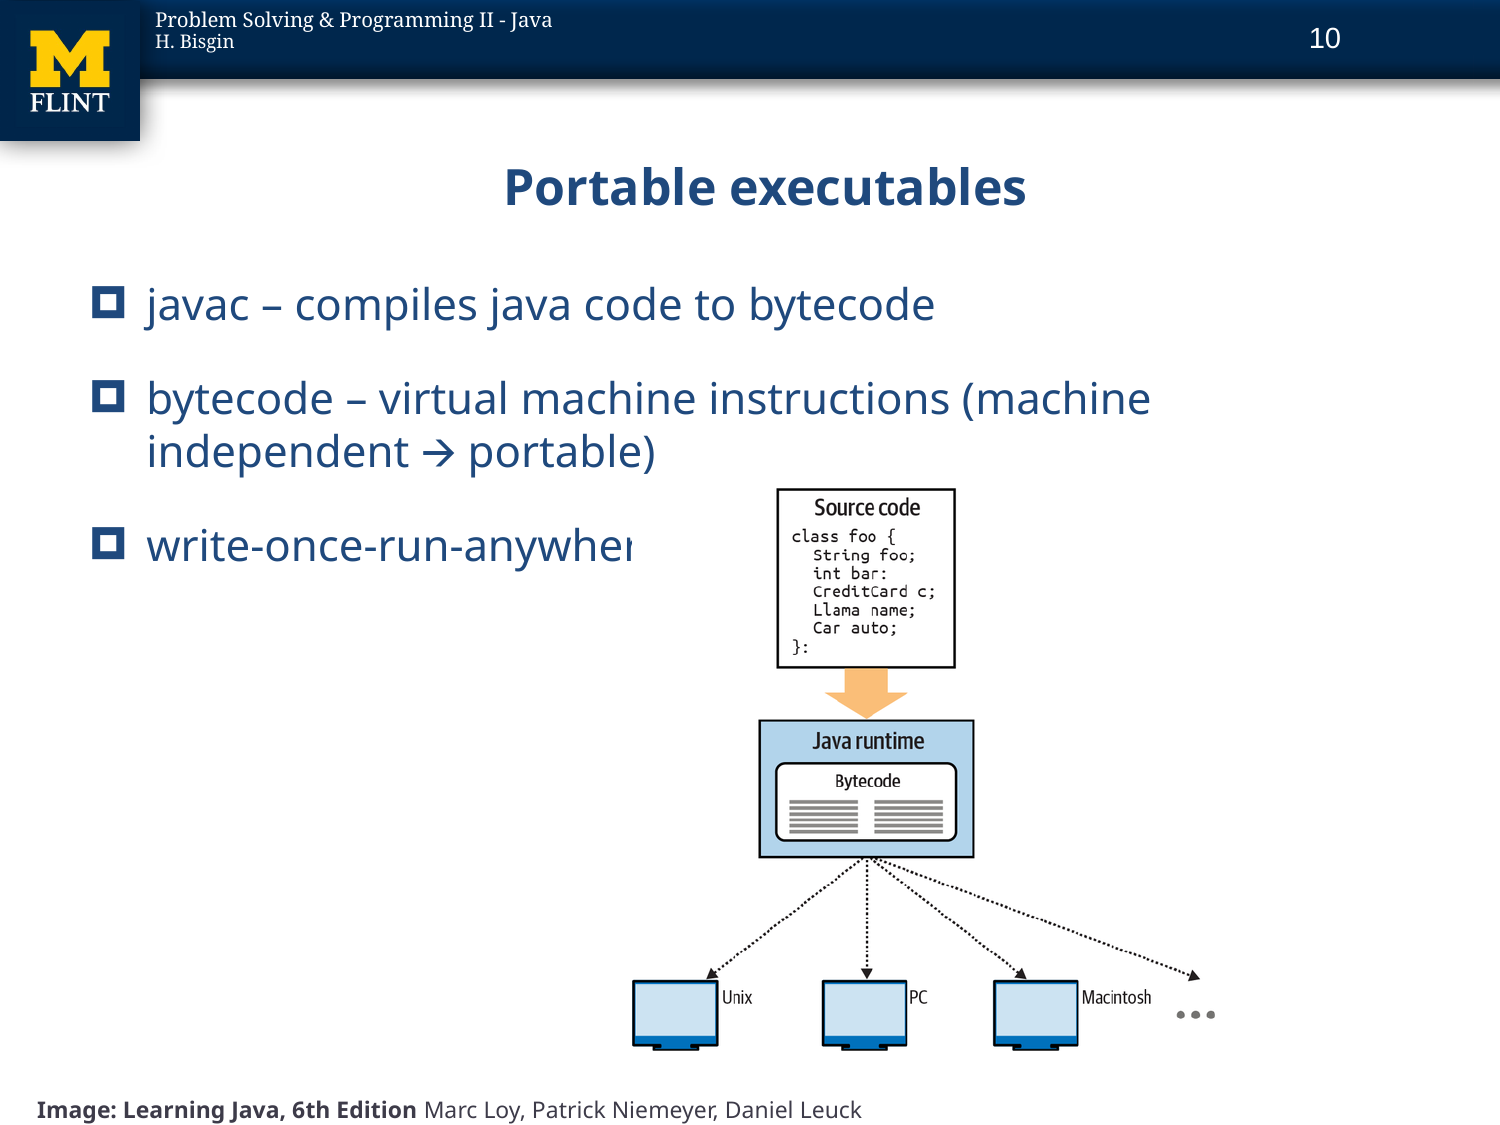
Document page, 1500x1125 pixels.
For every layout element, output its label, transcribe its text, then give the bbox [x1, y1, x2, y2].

picture [0, 0, 1500, 1122]
slide_number 10 [1149, 6, 1500, 67]
title Portable executables [73, 109, 1457, 263]
text_box Image: Learning Java, 6th Edition Marc Loy, Patrick Niemeyer, Daniel Leuck [22, 1087, 1500, 1125]
list javac – compiles java code to bytecode bytecode – virtual machine instructions (machine independent 🡪 portable) write-once-run-anywhere [75, 269, 1425, 990]
